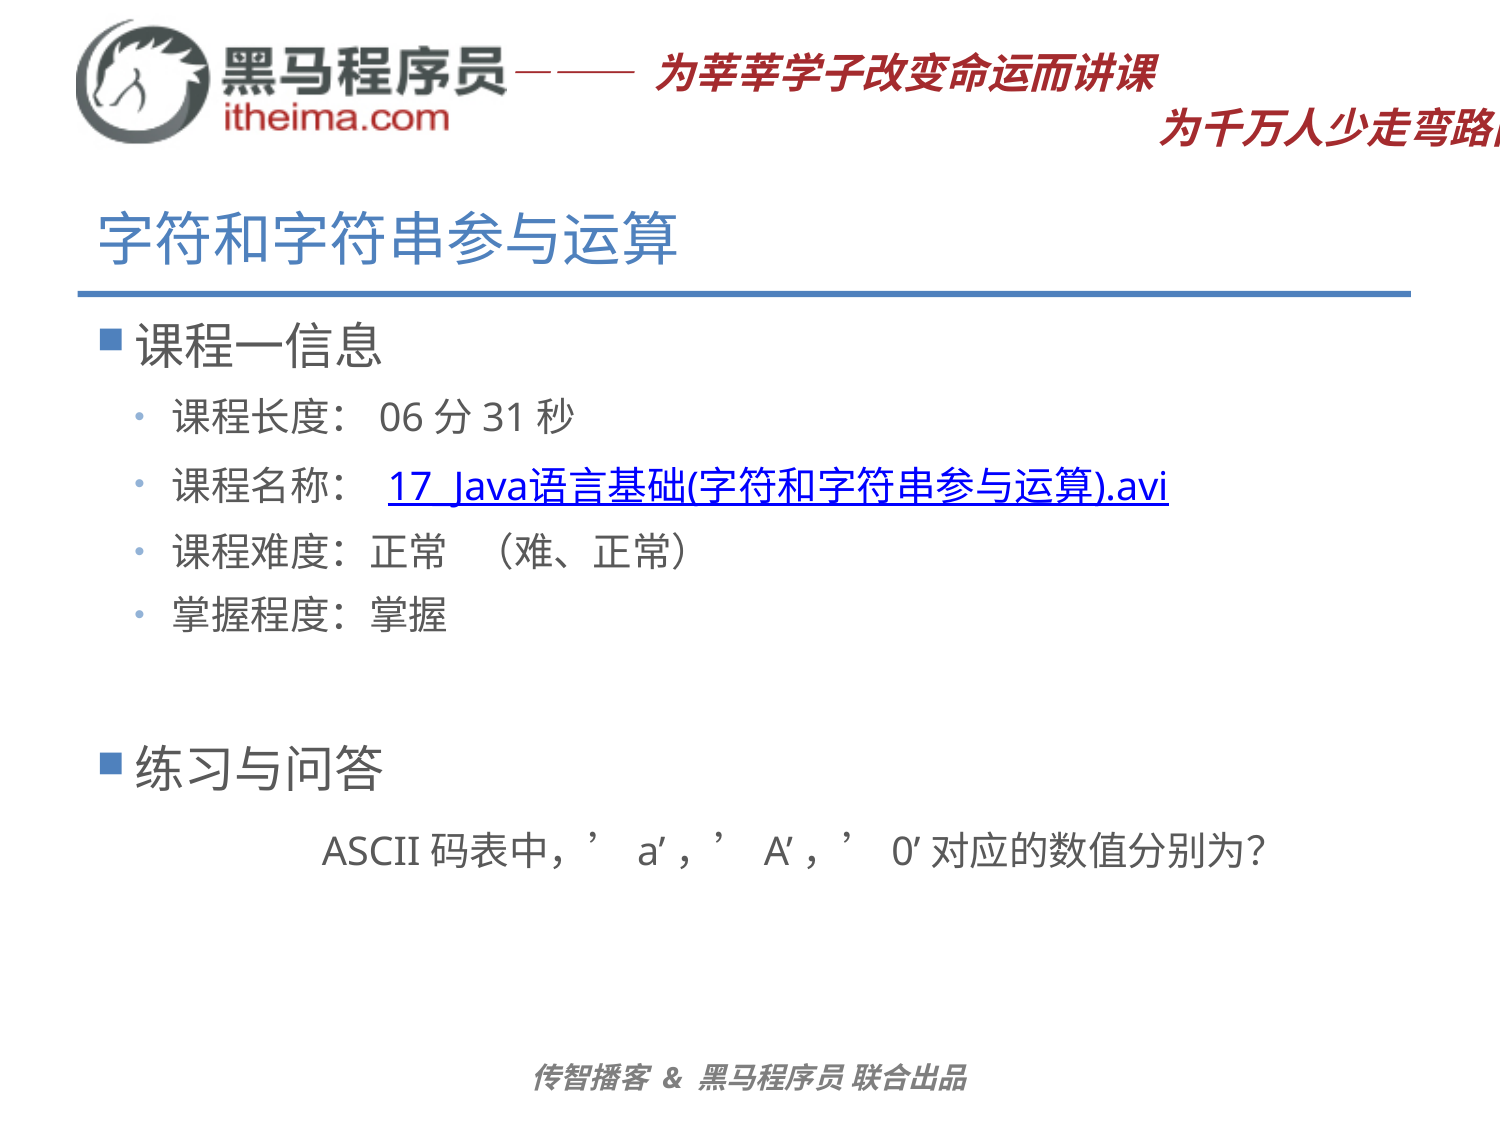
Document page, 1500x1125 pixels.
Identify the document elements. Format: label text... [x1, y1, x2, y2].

picture [76, 0, 507, 161]
title 字符和字符串参与运算 [81, 162, 1416, 280]
list 课程一信息 课程长度：06分31秒 课程名称： 17_Java语言基础(字符和字符串参与运算).avi 课程难度：正常 （难、正常） 掌握程度：掌握 练习与问答 ASCII码表中，’a’，’A’，’0’对应的数值分别为？ [81, 313, 1416, 996]
